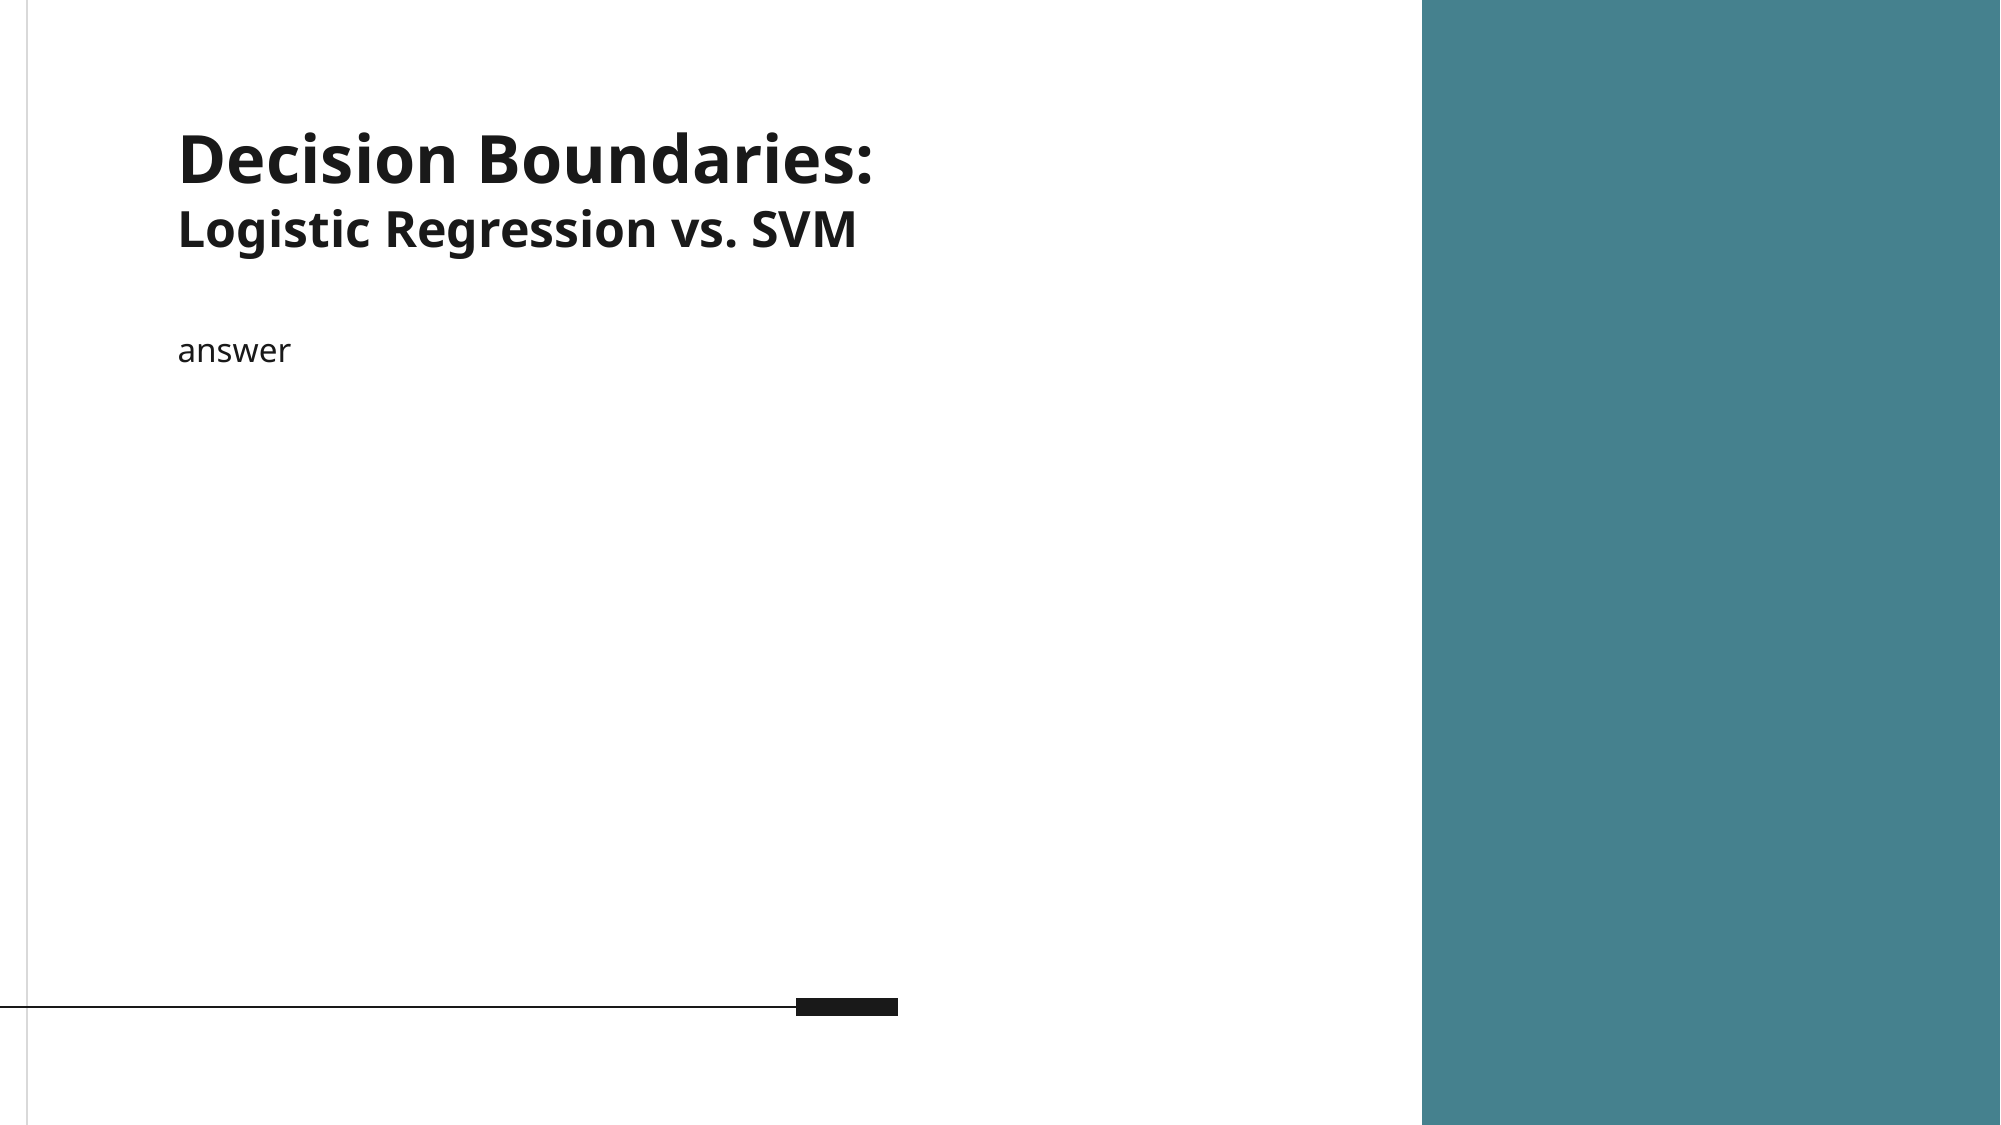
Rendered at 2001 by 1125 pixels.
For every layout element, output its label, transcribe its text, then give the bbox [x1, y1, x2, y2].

title Decision Boundaries: Logistic Regression vs. SVM [157, 97, 1298, 223]
subtitle answer [157, 309, 1298, 895]
